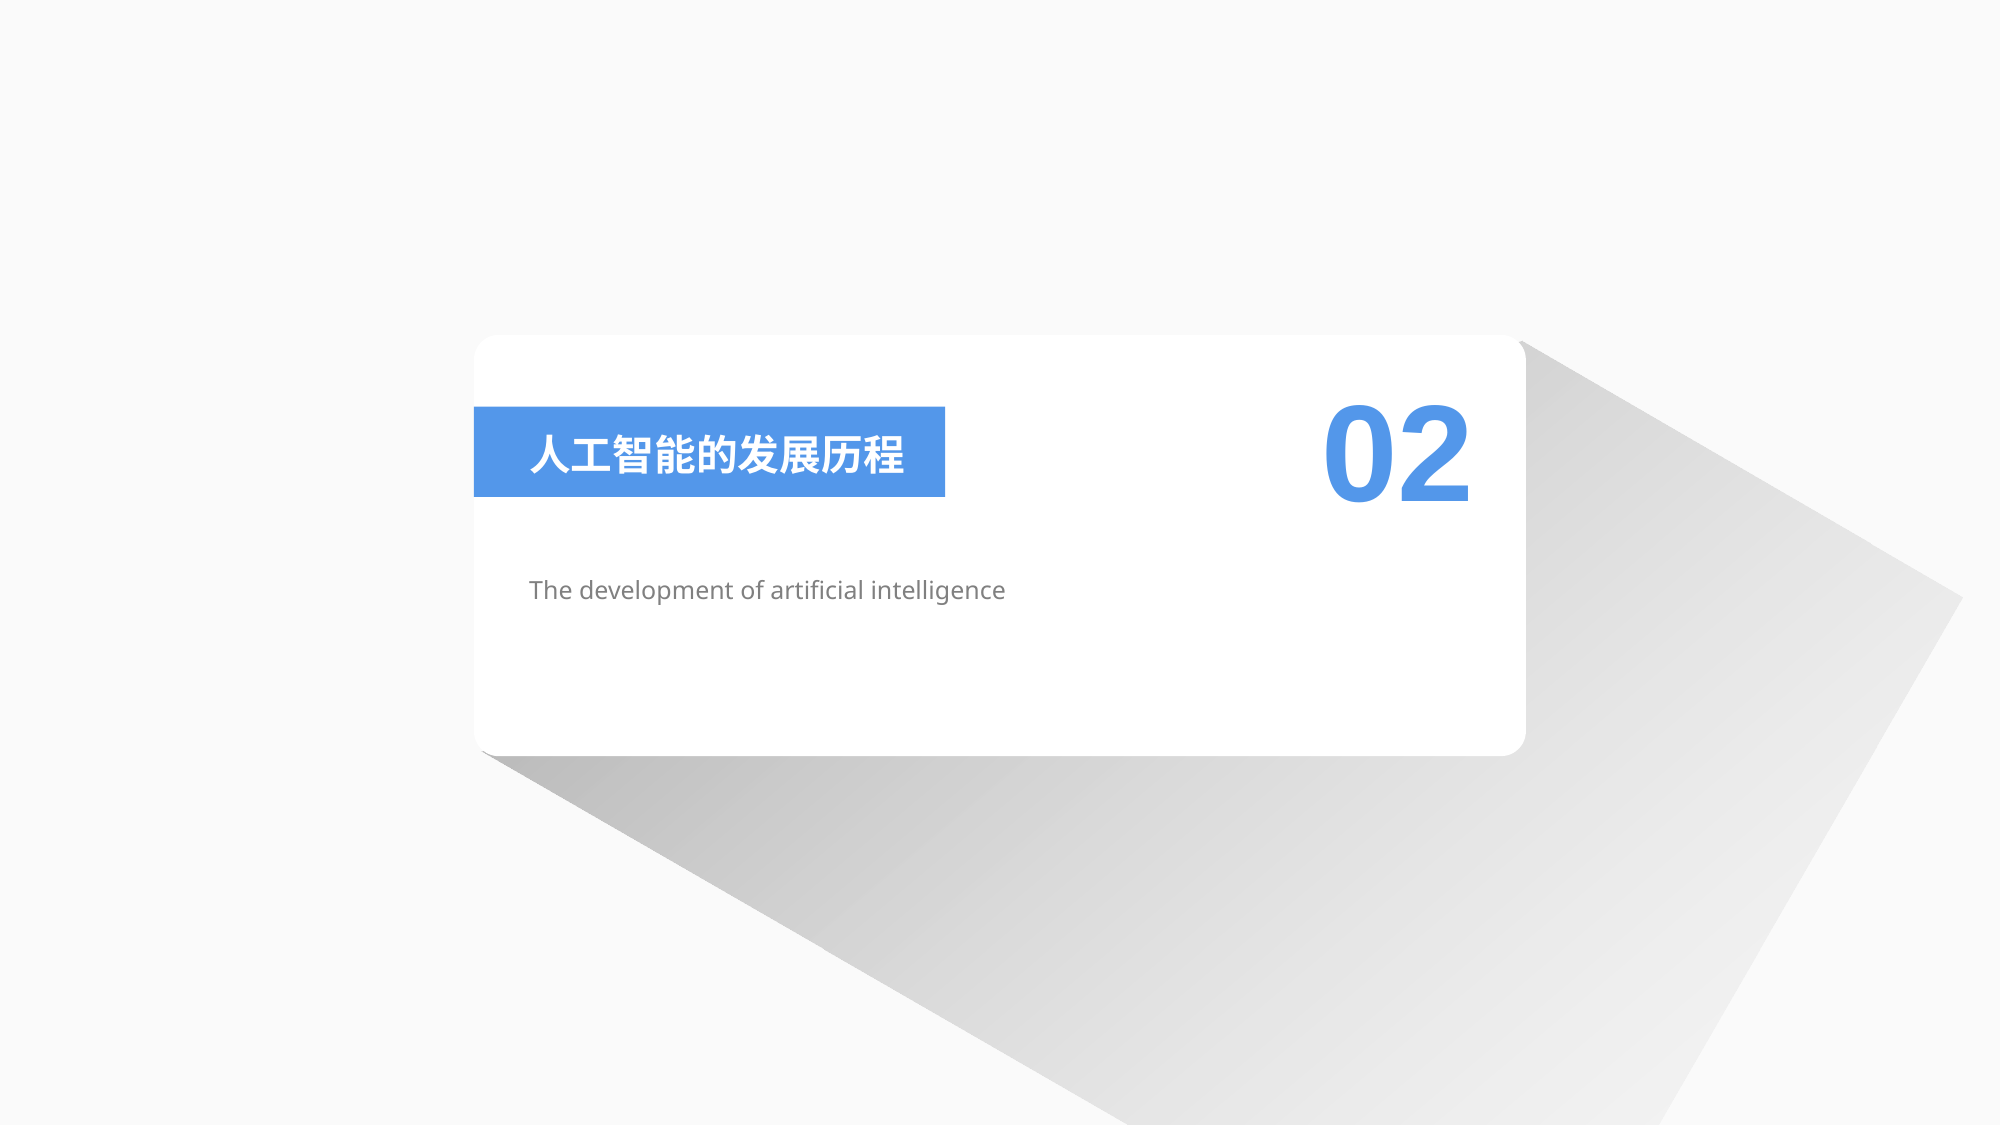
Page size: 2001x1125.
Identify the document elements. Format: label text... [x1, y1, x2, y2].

text_box 02 [1301, 356, 1495, 536]
text_box The development of artificial intelligence [514, 551, 1467, 612]
text_box [472, 333, 1527, 758]
text_box [478, 339, 1965, 1125]
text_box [473, 406, 946, 497]
